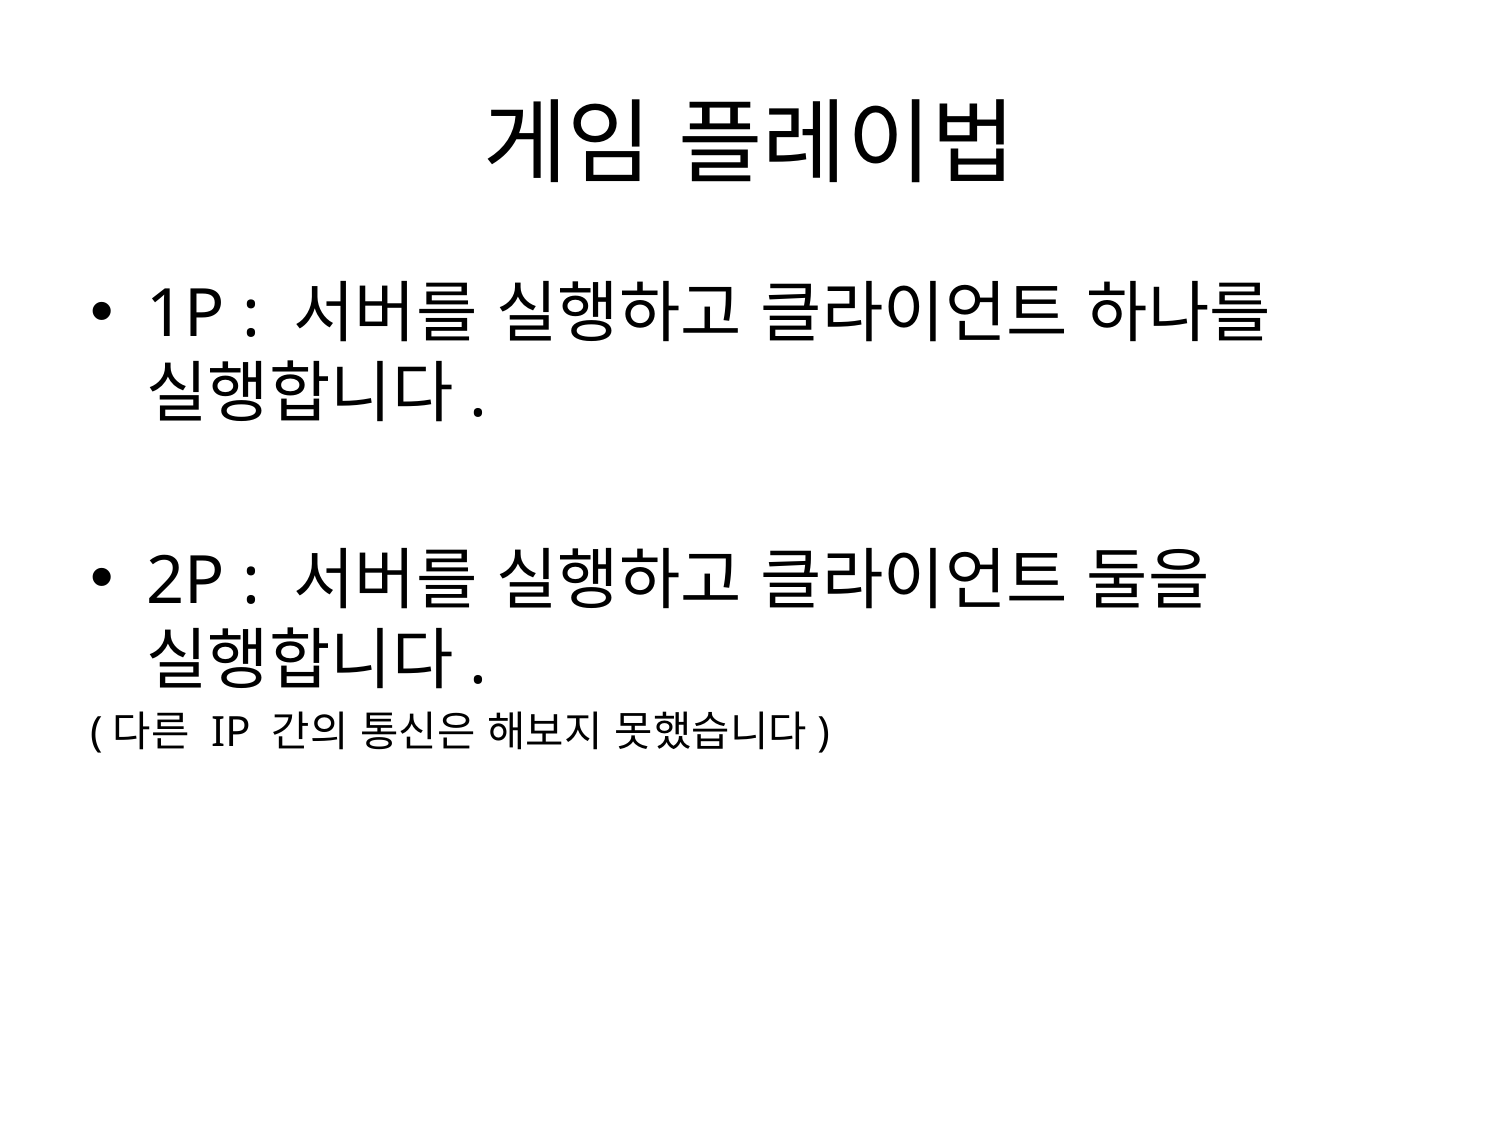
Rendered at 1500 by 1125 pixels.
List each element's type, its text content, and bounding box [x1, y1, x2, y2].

title 게임 플레이법 [75, 45, 1425, 233]
list 1P : 서버를 실행하고 클라이언트 하나를 실행합니다. 2P : 서버를 실행하고 클라이언트 둘을 실행합니다. (다른 IP 간의 통신은 해보지 못했습니다) [75, 262, 1425, 1005]
